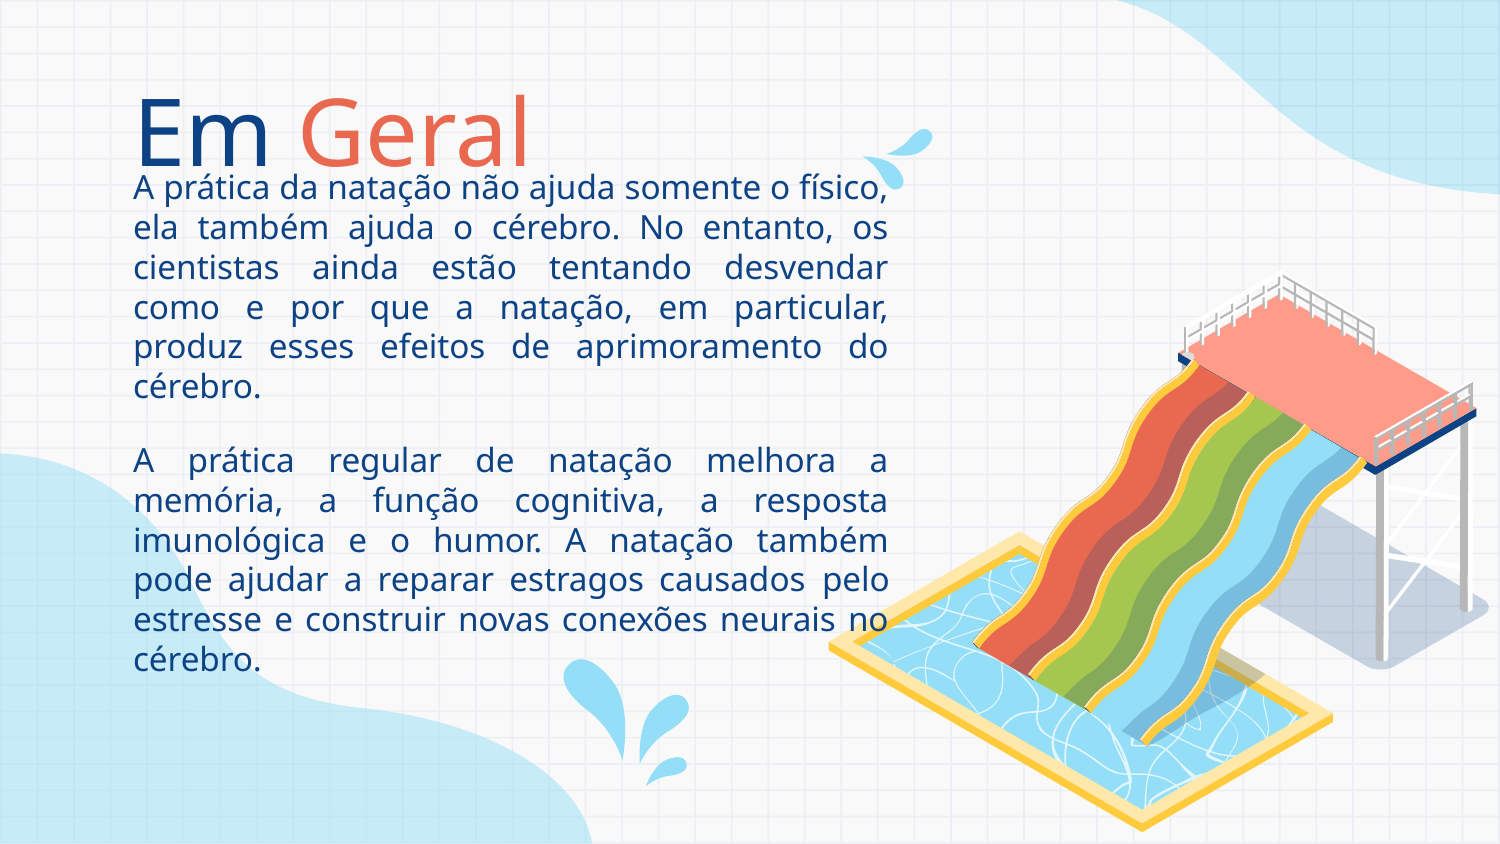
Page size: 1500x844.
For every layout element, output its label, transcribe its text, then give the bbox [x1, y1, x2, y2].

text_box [828, 270, 1491, 833]
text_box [866, 115, 932, 189]
title Em Geral [118, 60, 883, 196]
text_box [554, 641, 693, 794]
subtitle A prática da natação não ajuda somente o físico, ela também ajuda o cérebro. No entanto, os cientistas ainda estão tentando desvendar como e por que a natação, em particular, produz esses efeitos de aprimoramento do cérebro. A prática regular de natação melhora a memória, a função cognitiva, a resposta imunológica e o humor. A natação também pode ajudar a reparar estragos causados ​​pelo estresse e construir novas conexões neurais no cérebro. [118, 196, 905, 649]
